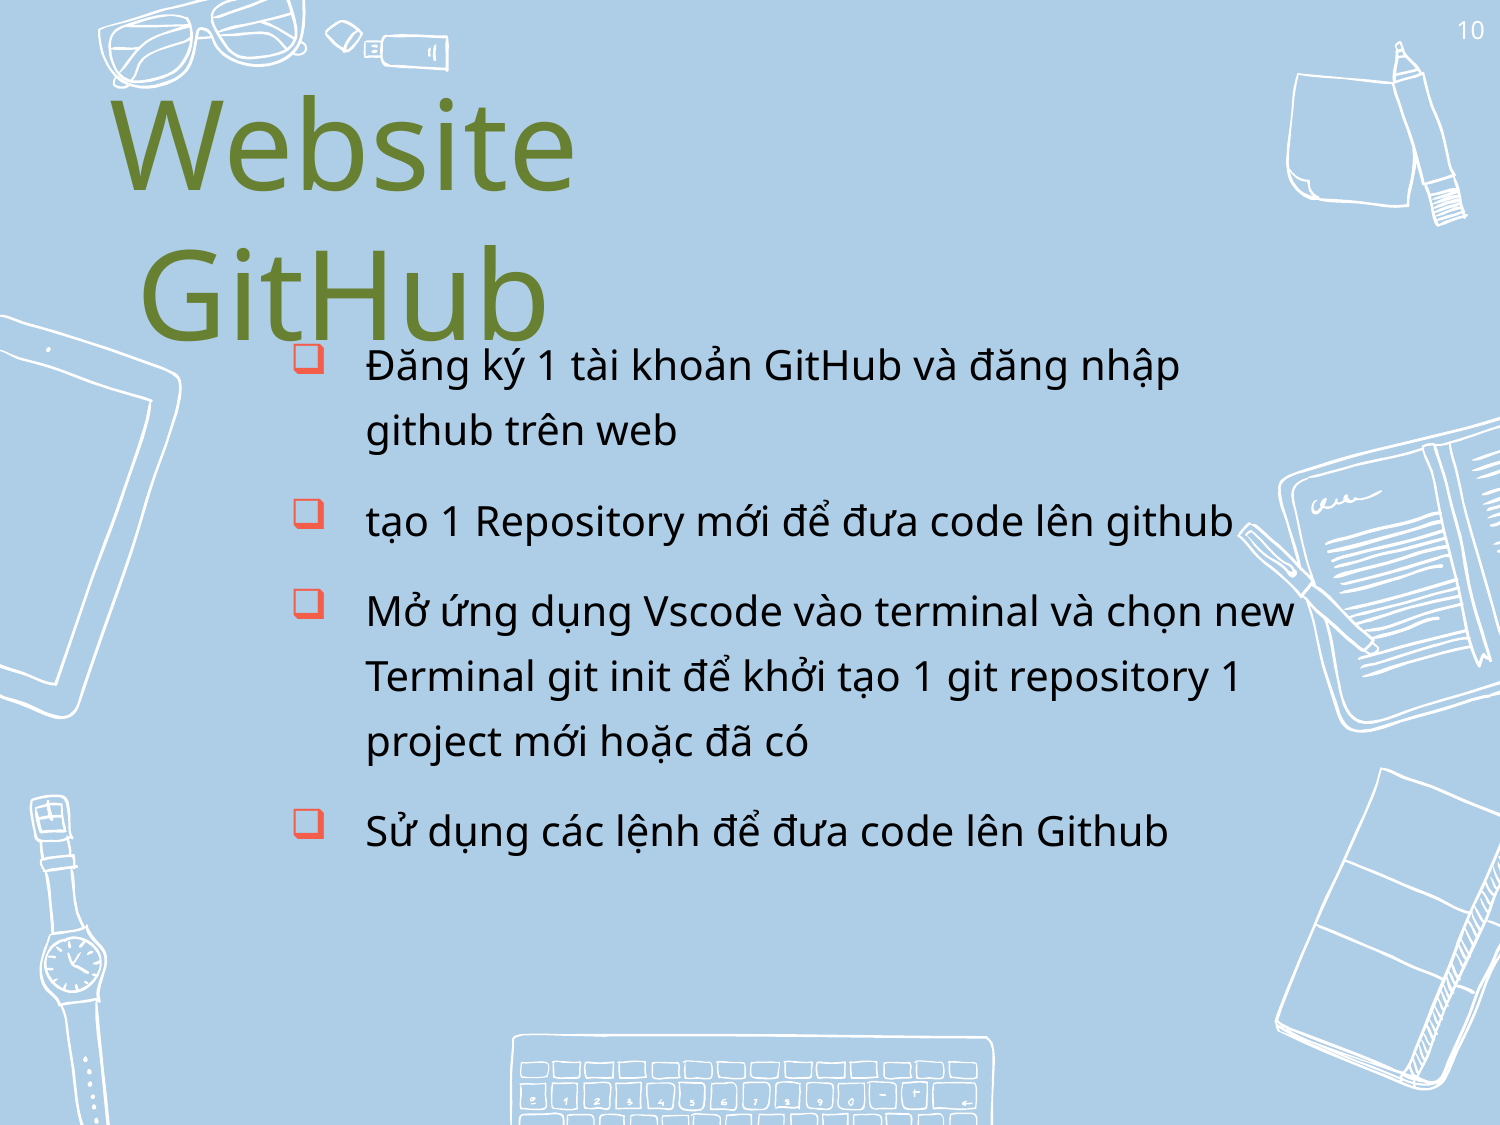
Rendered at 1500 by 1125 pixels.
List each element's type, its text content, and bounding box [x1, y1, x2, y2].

text_box Đăng ký 1 tài khoản GitHub và đăng nhập github trên web tạo 1 Repository mới để đưa code lên github Mở ứng dụng Vscode vào terminal và chọn new Terminal git init để khởi tạo 1 git repository 1 project mới hoặc đã có Sử dụng các lệnh để đưa code lên Github [275, 328, 1332, 1011]
slide_number 10 [1435, 0, 1500, 71]
text_box Website GitHub [55, 125, 633, 305]
